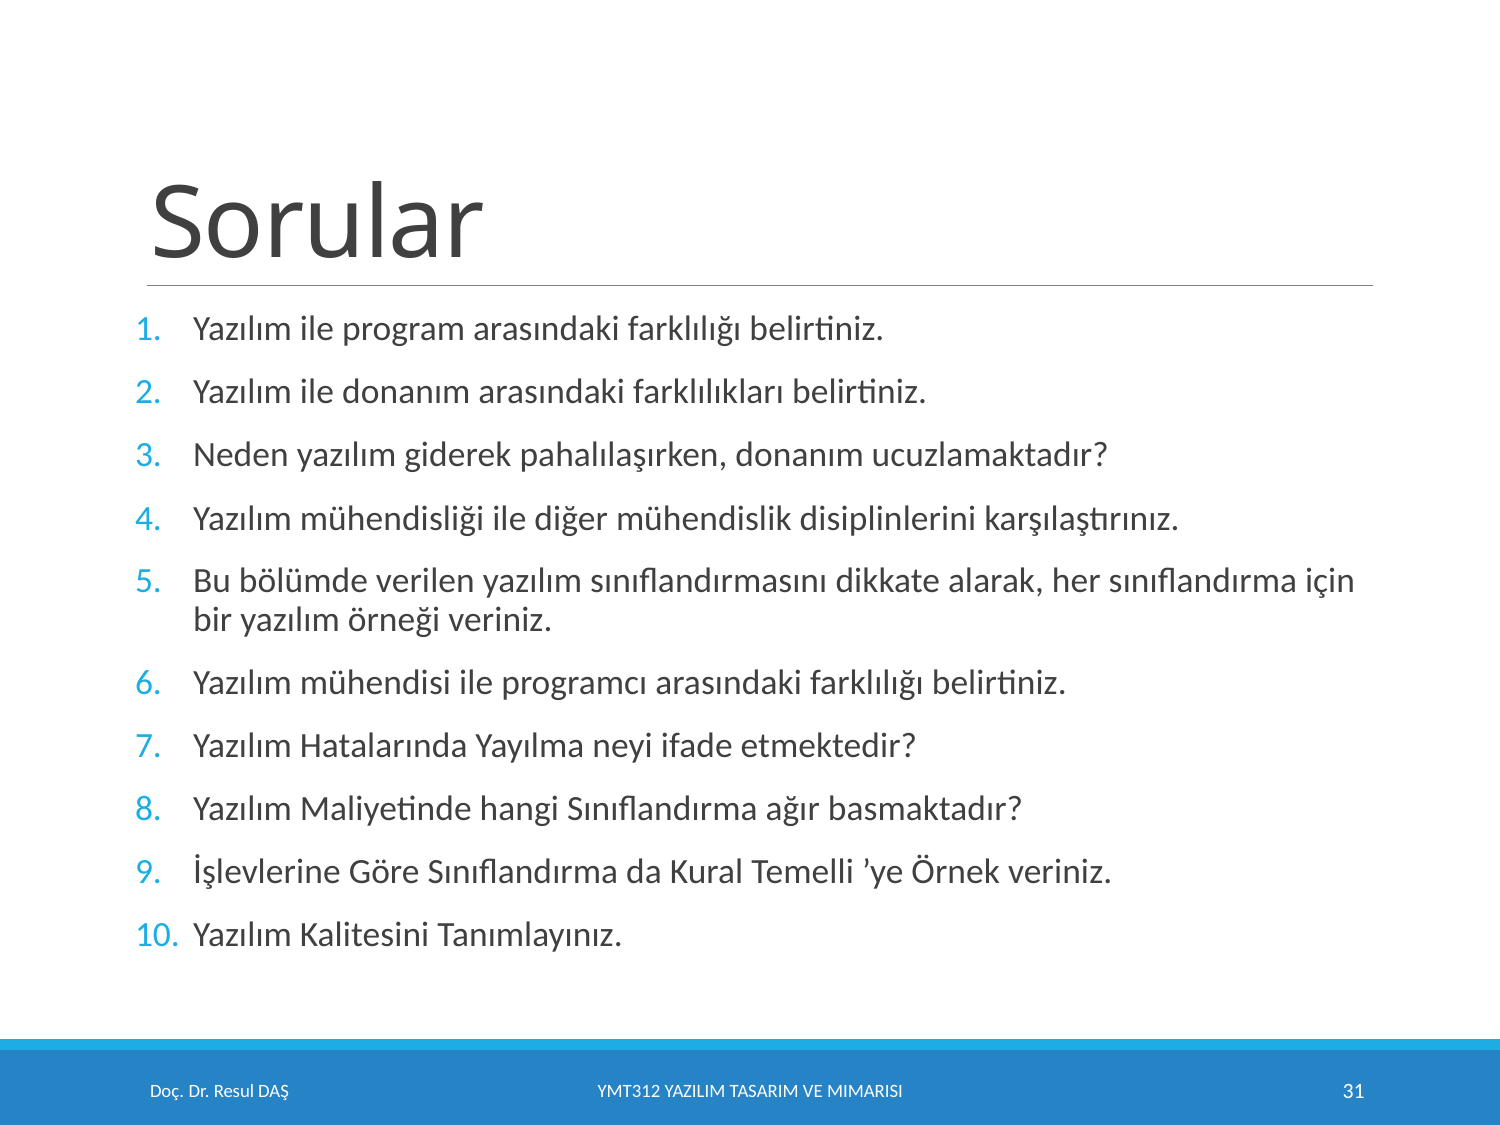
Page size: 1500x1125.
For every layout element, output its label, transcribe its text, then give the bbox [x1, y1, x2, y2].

slide_number Doç. Dr. Resul DAŞ [135, 1059, 440, 1120]
footer YMT312 Yazılım Tasarım ve Mimarisi [453, 1059, 1047, 1120]
list Yazılım ile program arasındaki farklılığı belirtiniz. Yazılım ile donanım arasındaki farklılıkları belirtiniz. Neden yazılım giderek pahalılaşırken, donanım ucuzlamaktadır? Yazılım mühendisliği ile diğer mühendislik disiplinlerini karşılaştırınız. Bu bölümde verilen yazılım sınıflandırmasını dikkate alarak, her sınıflandırma için bir yazılım örneği veriniz. Yazılım mühendisi ile programcı arasındaki farklılığı belirtiniz. Yazılım Hatalarında Yayılma neyi ifade etmektedir? Yazılım Maliyetinde hangi Sınıflandırma ağır basmaktadır? İşlevlerine Göre Sınıflandırma da Kural Temelli ’ye Örnek veriniz. Yazılım Kalitesini Tanımlayınız. [135, 302, 1373, 963]
title Sorular [135, 47, 1373, 285]
slide_number 31 [1218, 1059, 1380, 1120]
